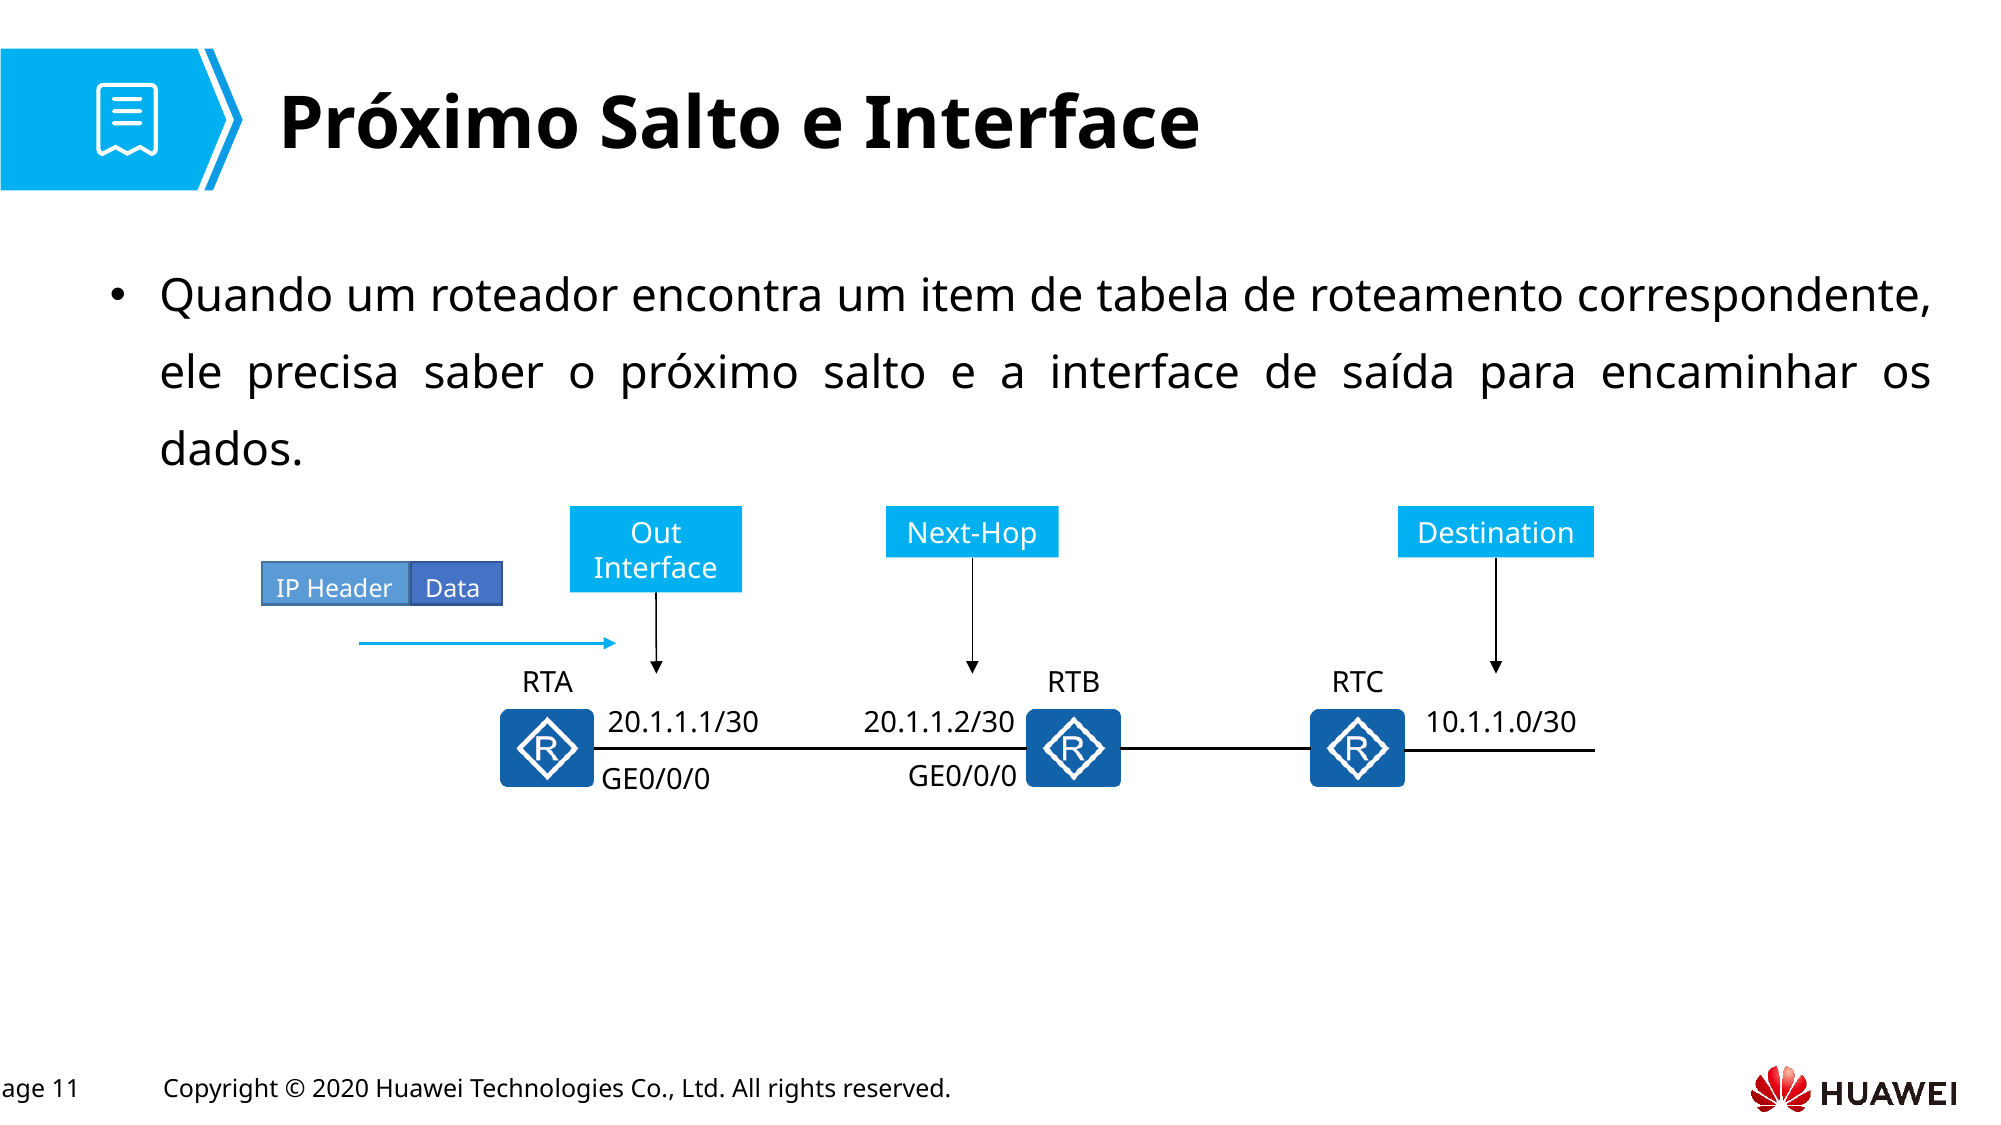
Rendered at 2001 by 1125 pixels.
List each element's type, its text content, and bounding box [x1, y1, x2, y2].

title Próximo Salto e Interface [261, 67, 1875, 173]
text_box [261, 562, 632, 644]
picture [1751, 1066, 1956, 1112]
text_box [500, 506, 1597, 808]
text_box Quando um roteador encontra um item de tabela de roteamento correspondente, ele precisa saber o próximo salto e a interface de saída para encaminhar os dados. [96, 237, 1947, 1006]
